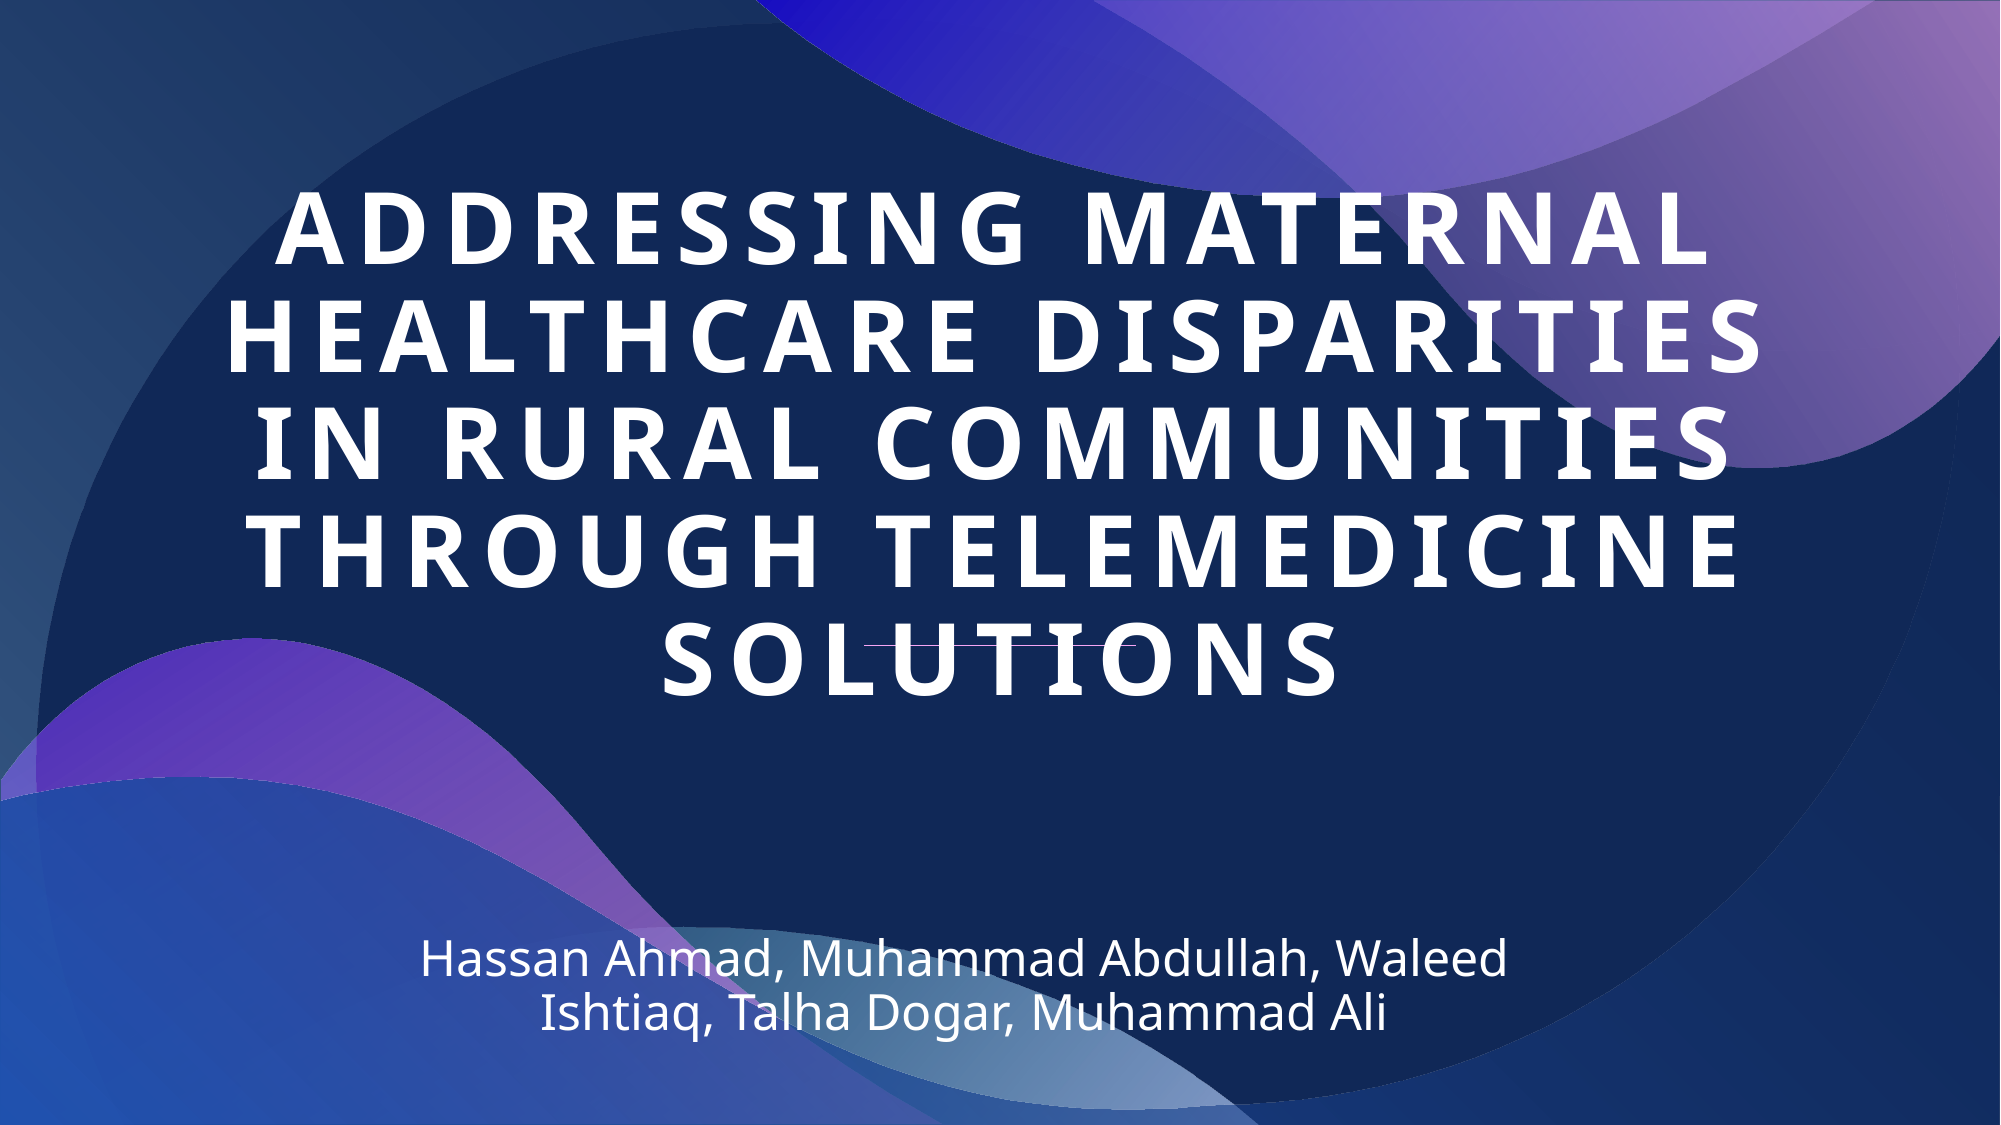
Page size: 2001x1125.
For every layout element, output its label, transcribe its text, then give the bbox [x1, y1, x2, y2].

title Addressing Maternal Healthcare Disparities in Rural Communities Through Telemedicine Solutions [186, 482, 1814, 725]
subtitle Hassan Ahmad, Muhammad Abdullah, Waleed Ishtiaq, Talha Dogar, Muhammad Ali [384, 925, 1545, 1051]
